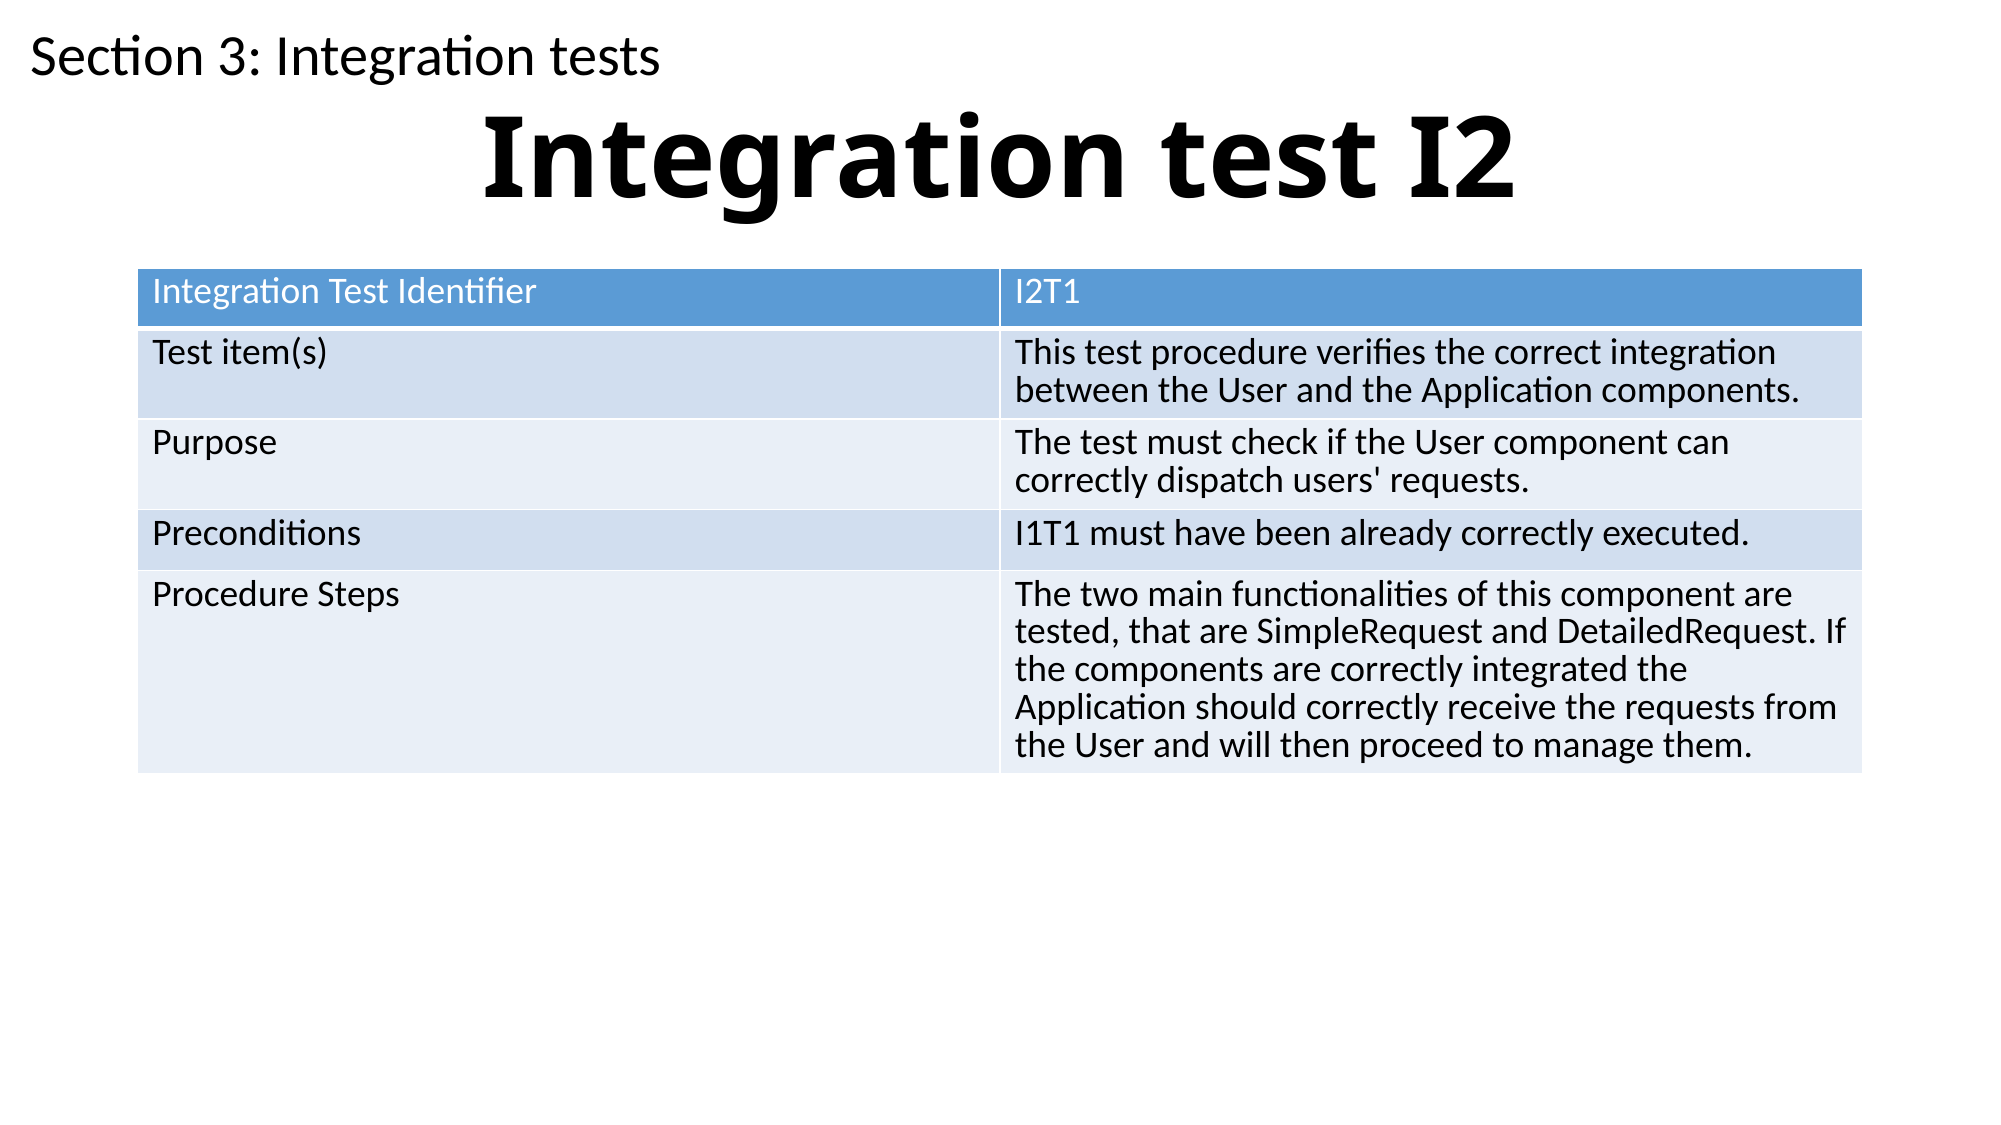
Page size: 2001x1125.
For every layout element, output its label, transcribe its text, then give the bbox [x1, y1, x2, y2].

table_cell Preconditions [138, 510, 999, 570]
table_cell I1T1 must have been already correctly executed. [1001, 510, 1862, 570]
table_cell Test item(s) [138, 331, 999, 418]
table_cell The test must check if the User component can correctly dispatch users' requests. [1001, 420, 1862, 509]
table_cell This test procedure verifies the correct integration between the User and the Application components. [1001, 331, 1862, 418]
table_header I2T1 [1001, 269, 1862, 326]
table_header Integration Test Identifier [138, 269, 999, 326]
table_cell The two main functionalities of this component are tested, that are SimpleRequest and DetailedRequest. If the components are correctly integrated the Application should correctly receive the requests from the User and will then proceed to manage them. [1001, 571, 1862, 773]
text_box Section 3: Integration tests [15, 9, 678, 94]
table_cell Purpose [138, 420, 999, 509]
table_cell Procedure Steps [138, 571, 999, 773]
title Integration test I2 [137, 88, 1863, 234]
